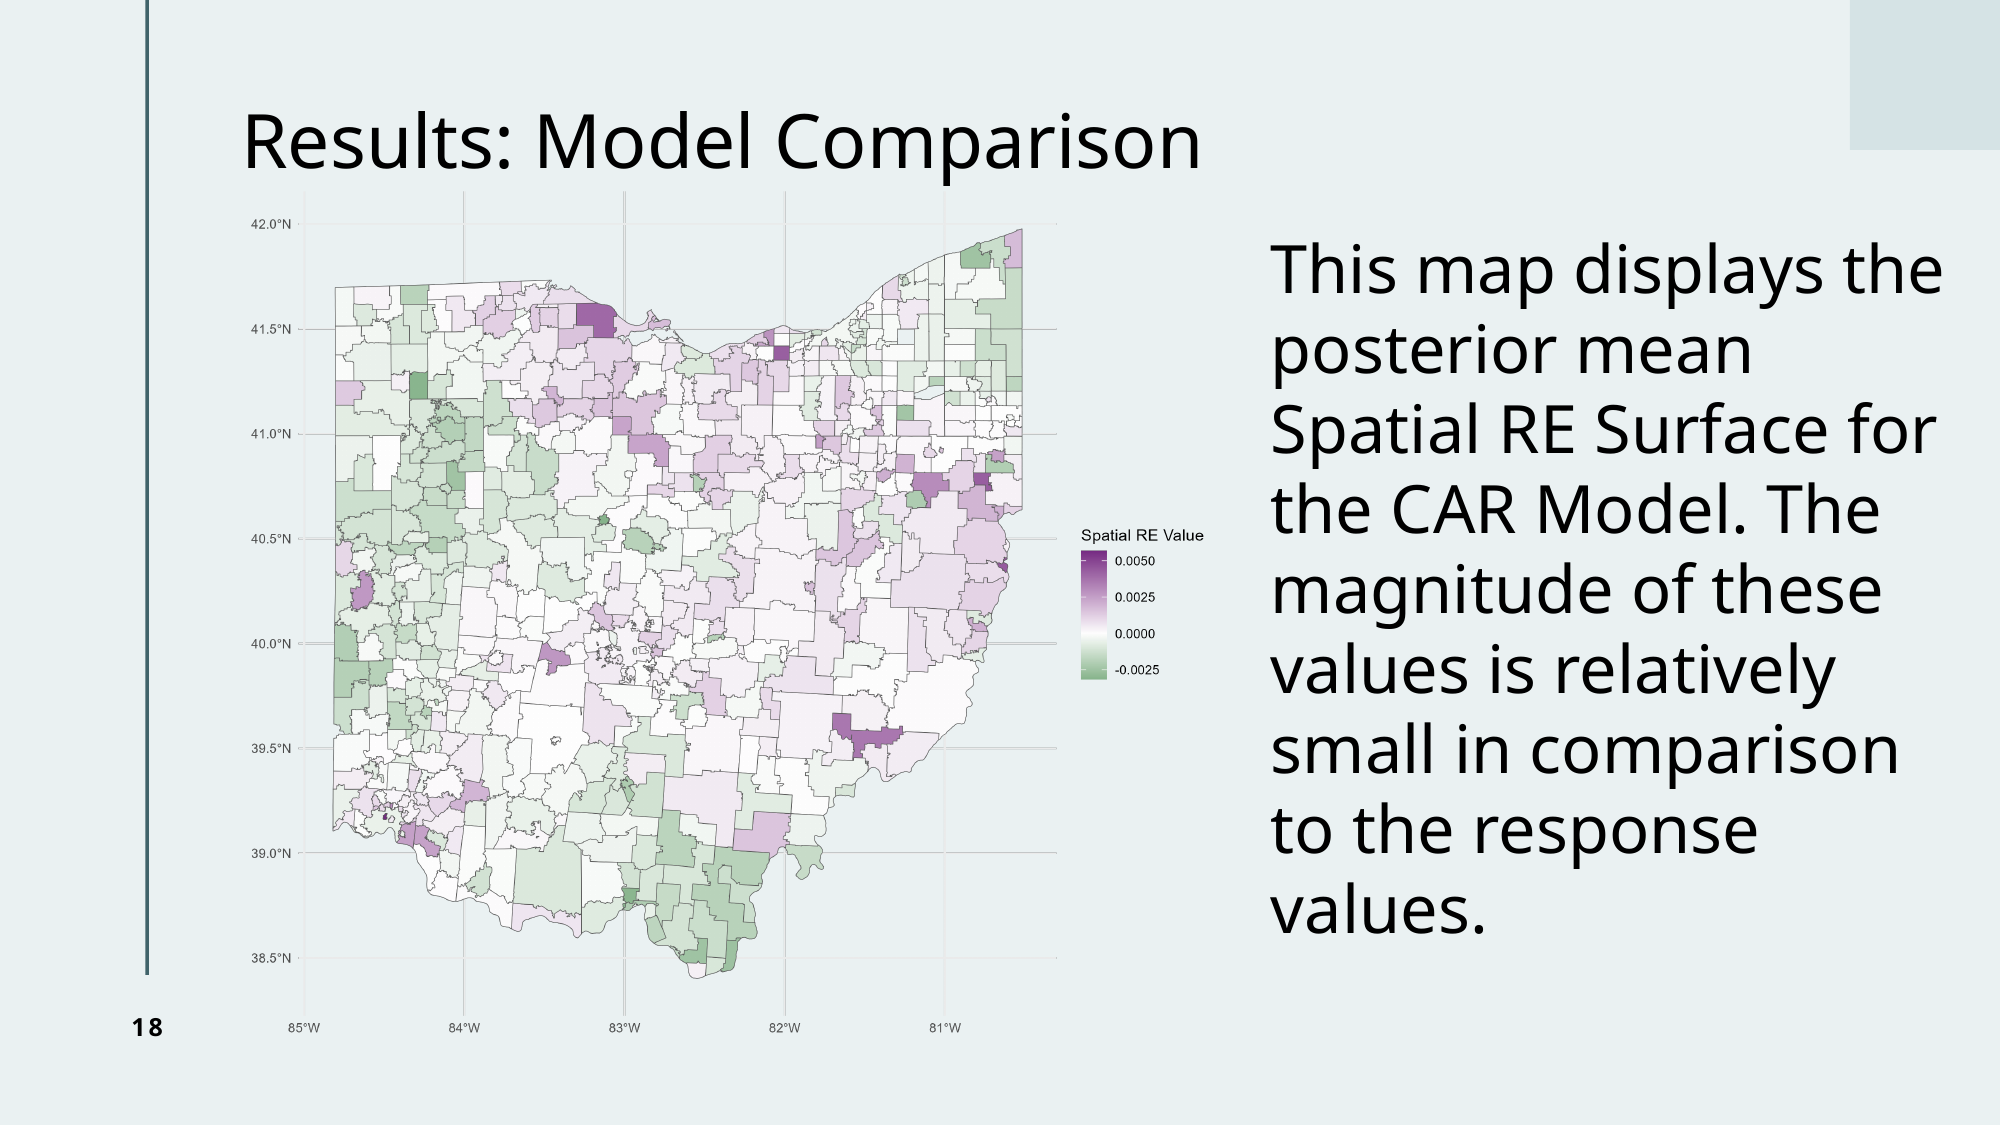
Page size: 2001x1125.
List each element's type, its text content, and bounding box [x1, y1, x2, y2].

slide_number 18 [67, 975, 227, 1082]
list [193, 182, 1269, 1043]
title Results: Model Comparison [240, 82, 1743, 206]
text_box This map displays the posterior mean Spatial RE Surface for the CAR Model. The magnitude of these values is relatively small in comparison to the response values. [1269, 219, 1974, 1015]
